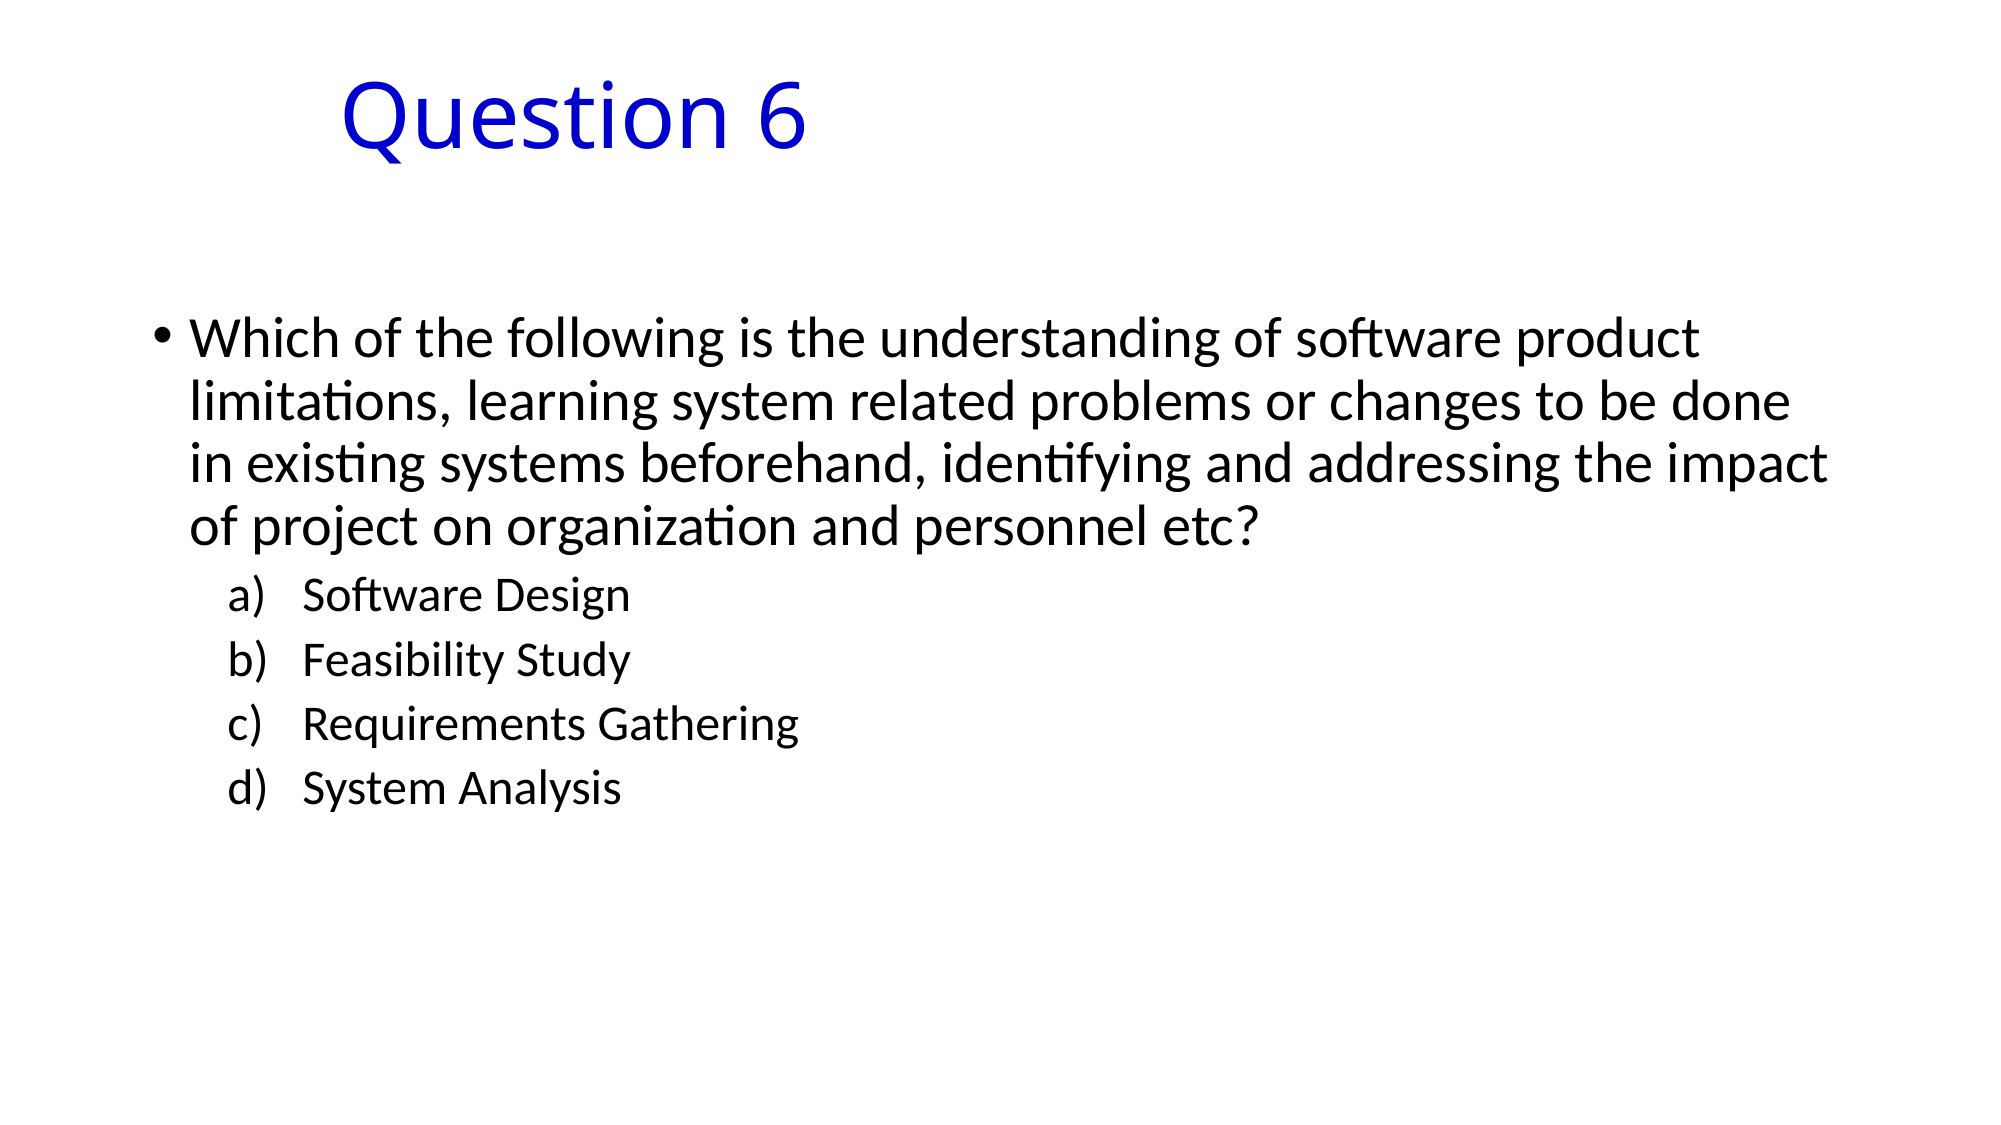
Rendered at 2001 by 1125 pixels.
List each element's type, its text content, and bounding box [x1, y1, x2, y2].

list Which of the following is the understanding of software product limitations, learning system related problems or changes to be done in existing systems beforehand, identifying and addressing the impact of project on organization and personnel etc? Software Design Feasibility Study Requirements Gathering System Analysis [137, 299, 1863, 1014]
title Question 6 [324, 24, 1575, 213]
